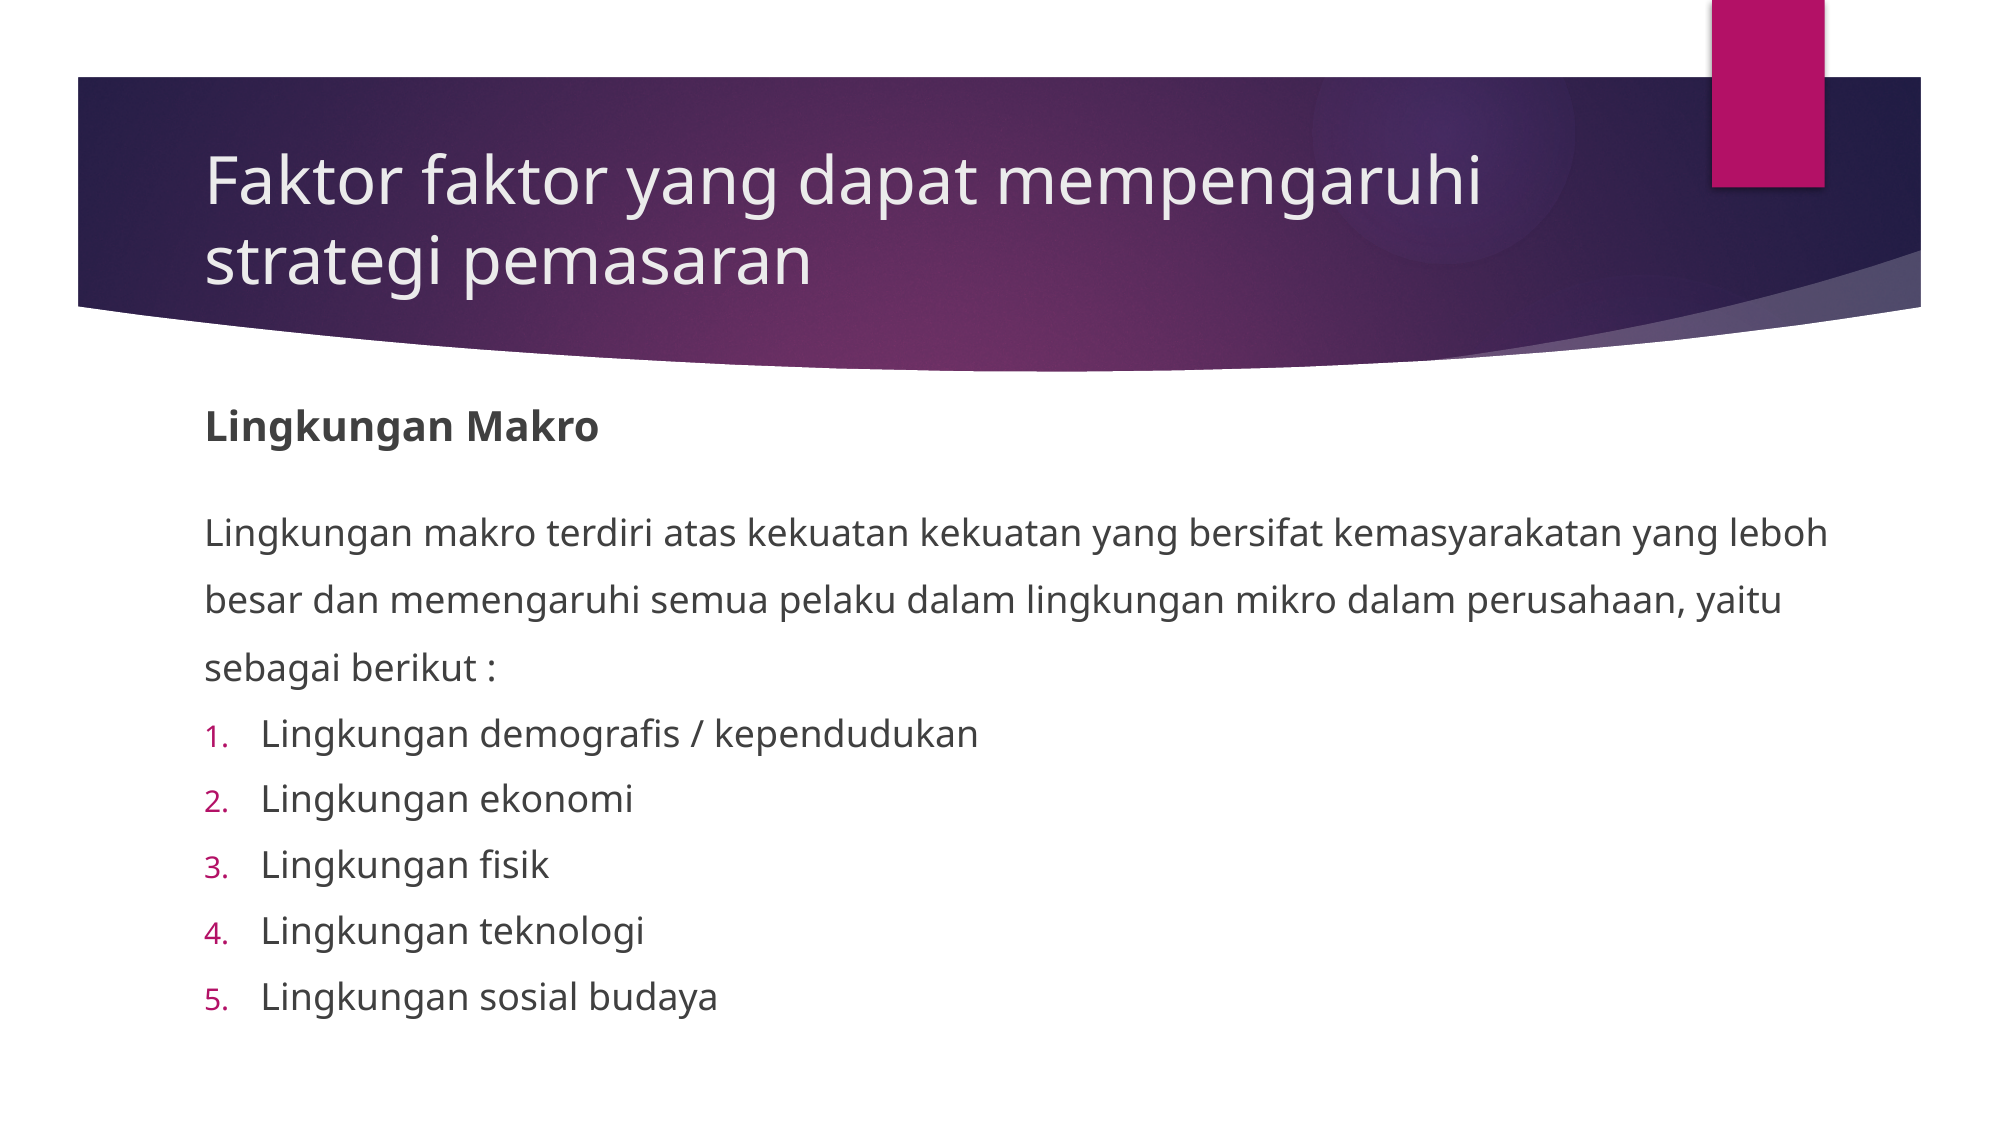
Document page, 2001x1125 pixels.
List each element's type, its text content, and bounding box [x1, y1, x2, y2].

list Lingkungan Makro [189, 392, 1866, 478]
text_box Lingkungan makro terdiri atas kekuatan kekuatan yang bersifat kemasyarakatan yang leboh besar dan memengaruhi semua pelaku dalam lingkungan mikro dalam perusahaan, yaitu sebagai berikut : Lingkungan demografis / kependudukan Lingkungan ekonomi Lingkungan fisik Lingkungan teknologi Lingkungan sosial budaya [189, 478, 1912, 1026]
title Faktor faktor yang dapat mempengaruhi strategi pemasaran [189, 159, 1655, 276]
